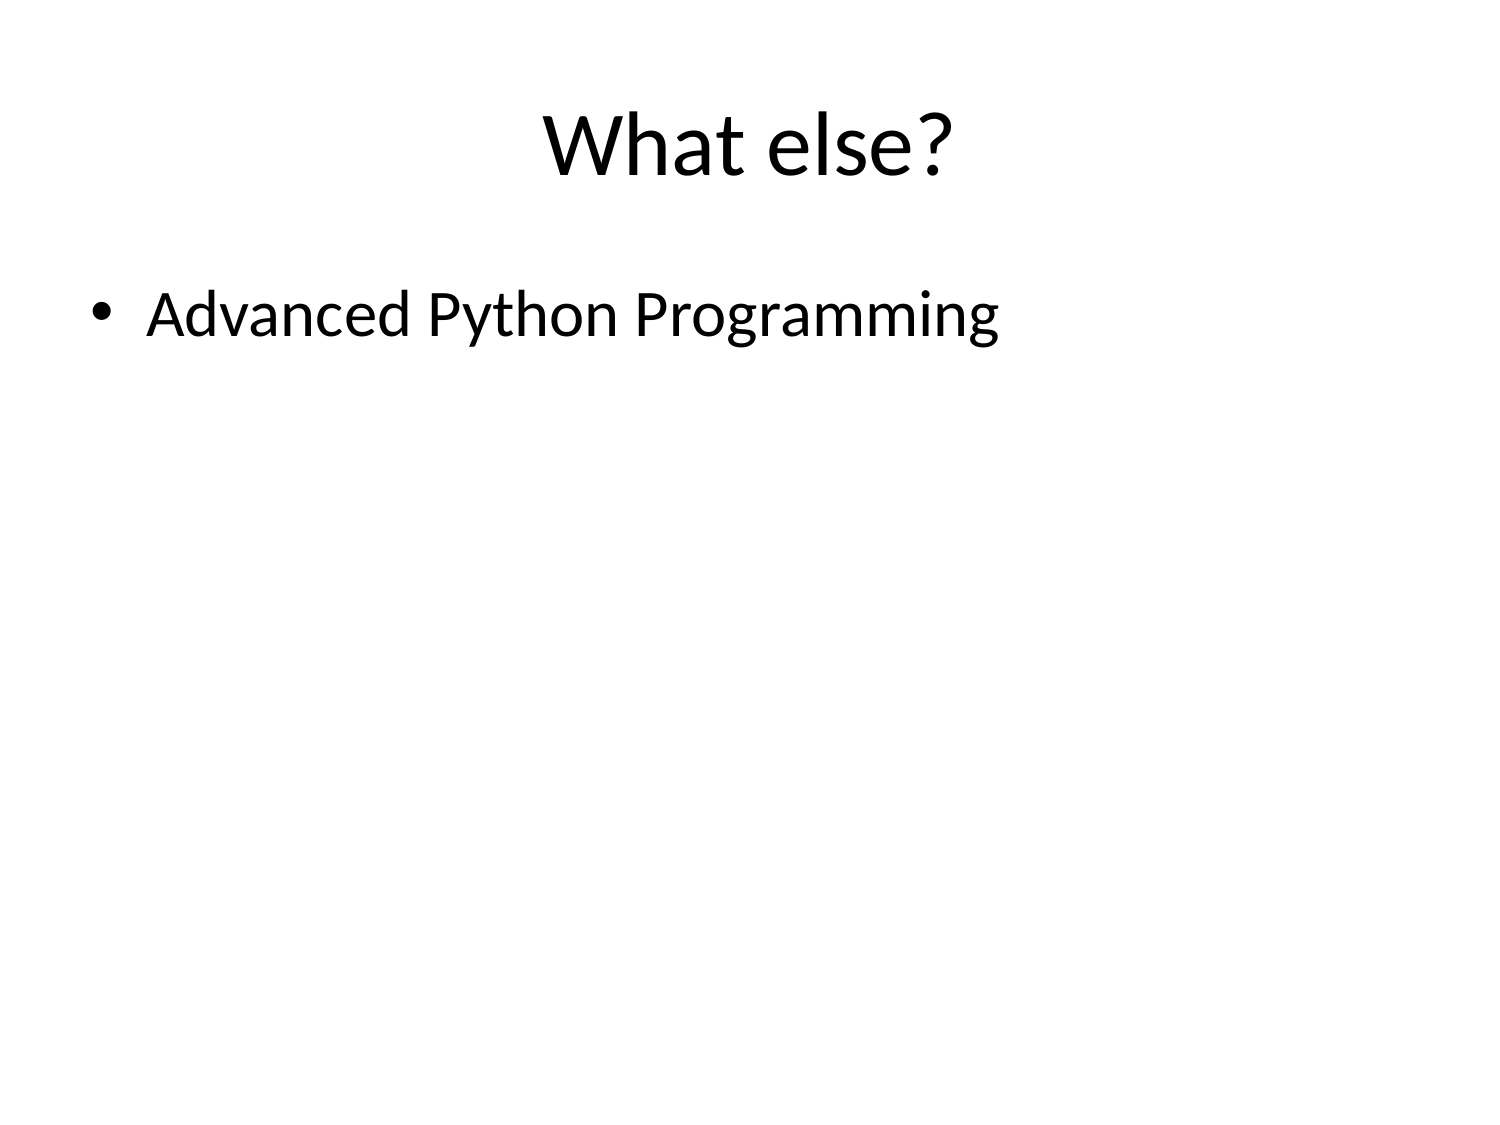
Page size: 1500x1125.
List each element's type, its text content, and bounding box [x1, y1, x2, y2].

list Advanced Python Programming [75, 262, 1425, 1005]
title What else? [75, 45, 1425, 233]
